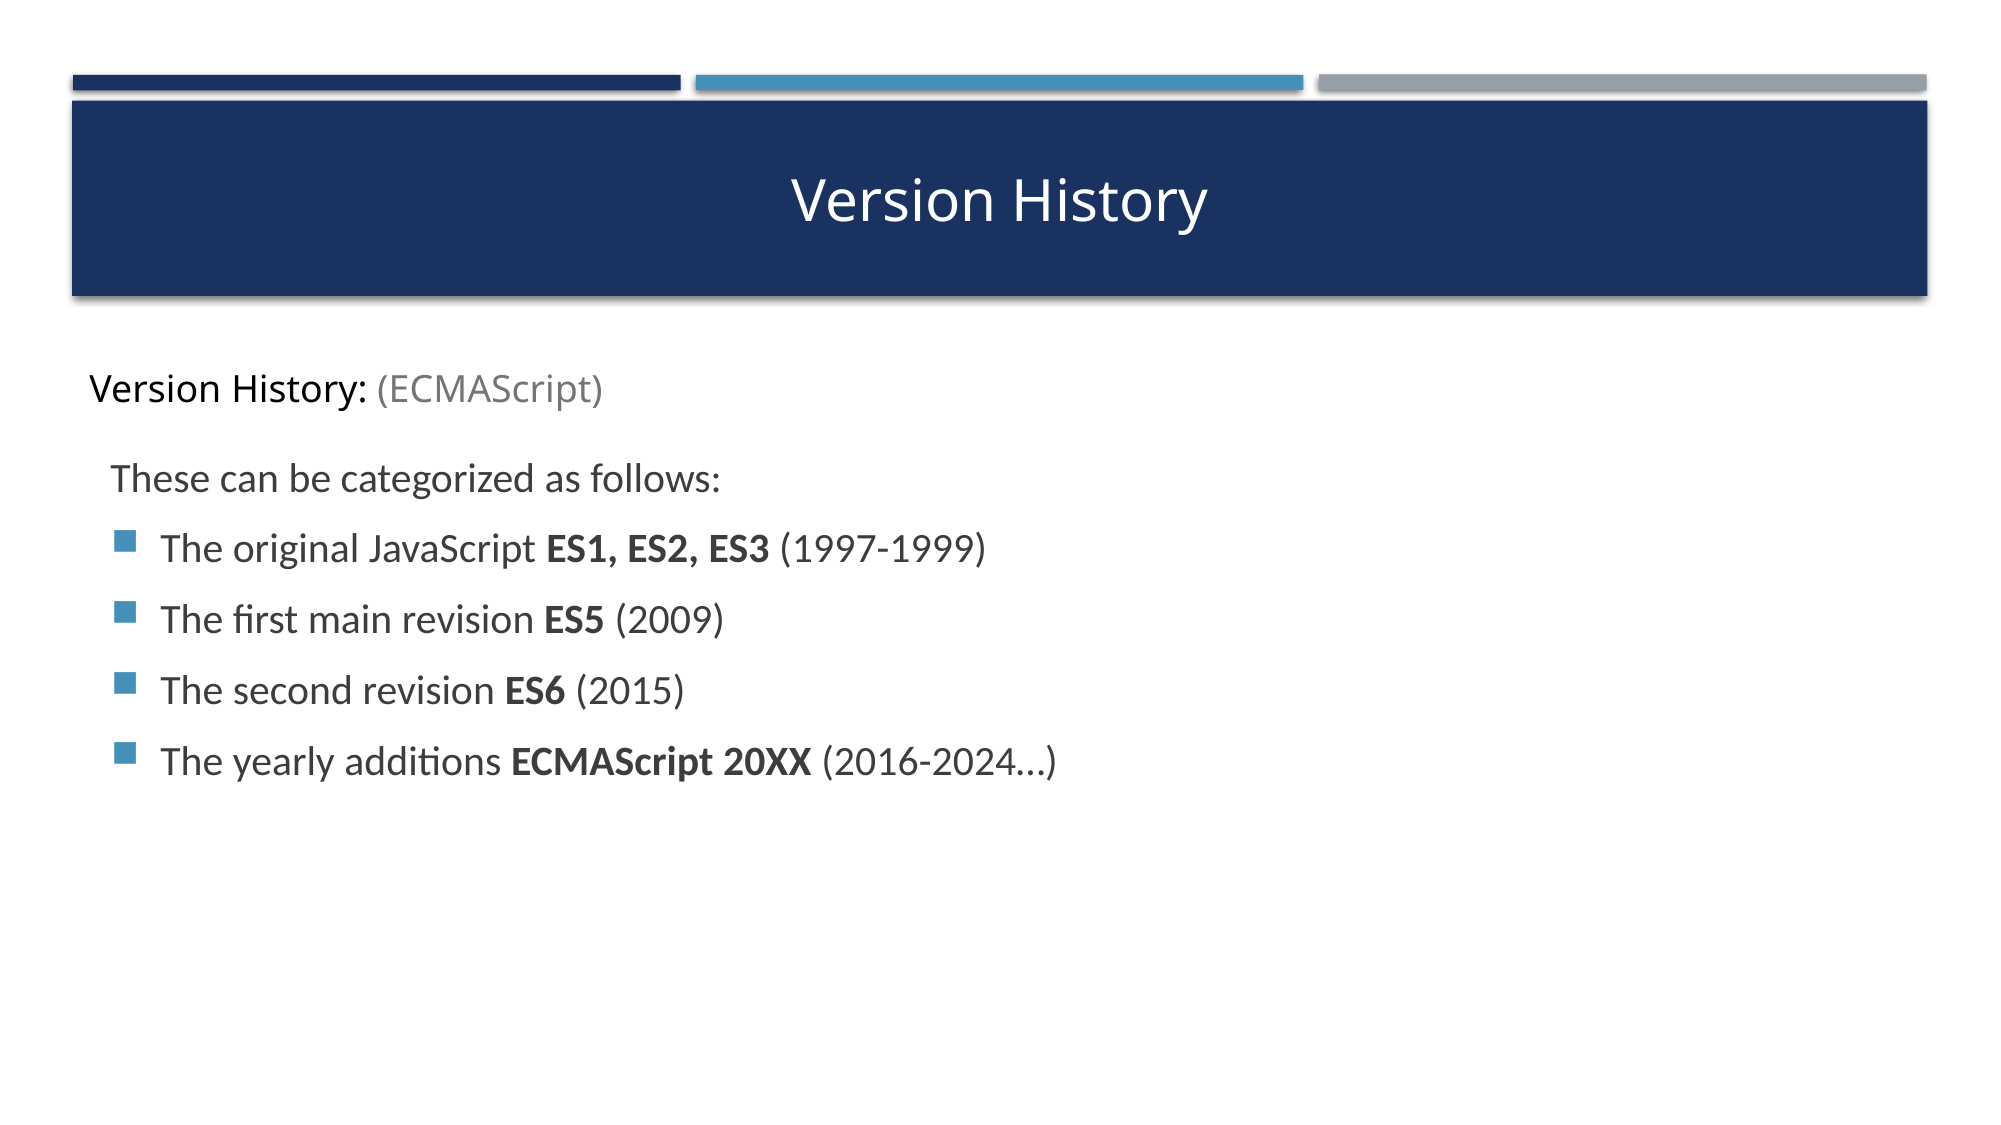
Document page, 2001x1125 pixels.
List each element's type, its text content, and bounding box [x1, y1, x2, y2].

title Version History [95, 152, 1905, 241]
text_box Version History: (ECMAScript) [74, 357, 618, 418]
list These can be categorized as follows: The original JavaScript ES1, ES2, ES3 (1997-1999) The first main revision ES5 (2009) The second revision ES6 (2015) The yearly additions ECMAScript 20XX (2016-2024…) [95, 417, 1905, 818]
